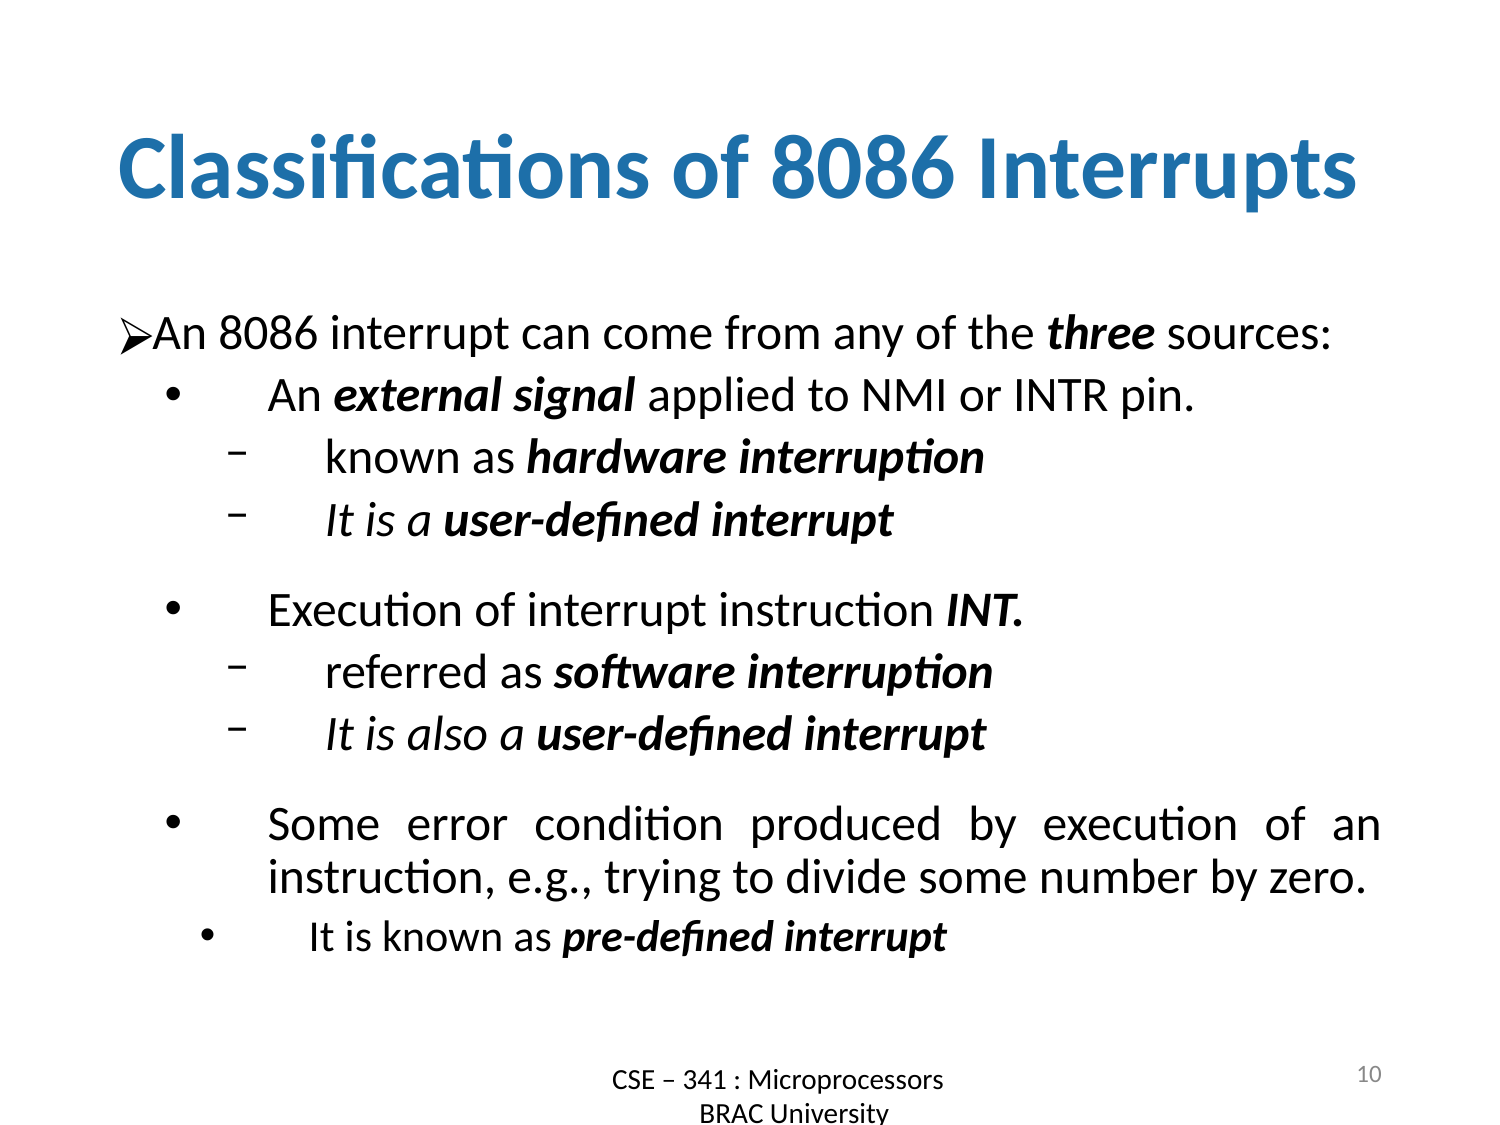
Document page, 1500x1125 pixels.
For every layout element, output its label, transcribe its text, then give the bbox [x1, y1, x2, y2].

text_box CSE – 341 : Microprocessors BRAC University [275, 1052, 1288, 1113]
title Classifications of 8086 Interrupts [103, 59, 1397, 278]
slide_number ‹#› [1059, 1042, 1397, 1103]
list An 8086 interrupt can come from any of the three sources: An external signal applied to NMI or INTR pin. known as hardware interruption It is a user-defined interrupt Execution of interrupt instruction INT. referred as software interruption It is also a user-defined interrupt Some error condition produced by execution of an instruction, e.g., trying to divide some number by zero. It is known as pre-defined interrupt [103, 299, 1397, 1014]
